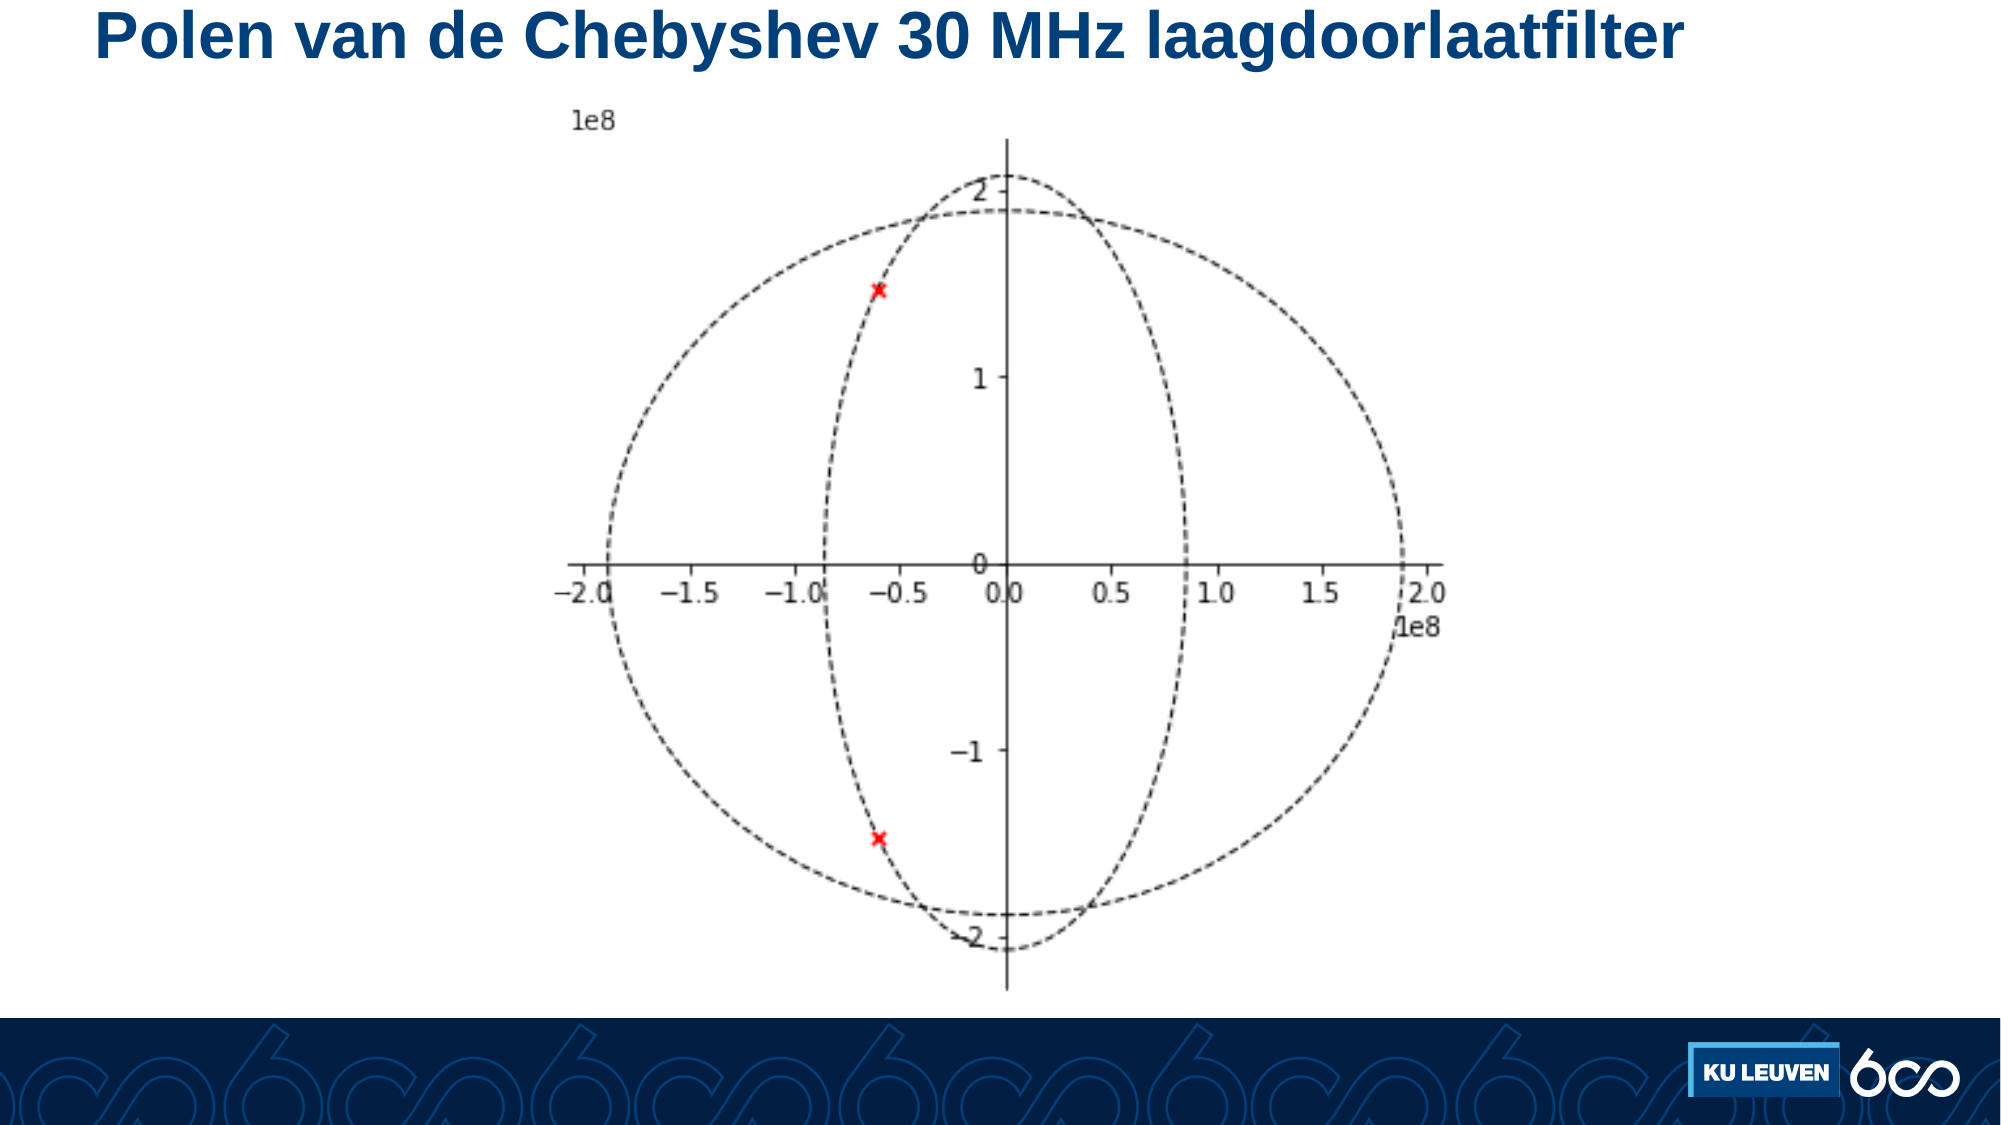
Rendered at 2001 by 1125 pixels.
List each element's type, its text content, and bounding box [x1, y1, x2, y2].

picture [0, 1018, 2001, 1125]
picture [534, 92, 1466, 1008]
title Polen van de Chebyshev 30 MHz laagdoorlaatfilter [94, 0, 1906, 108]
